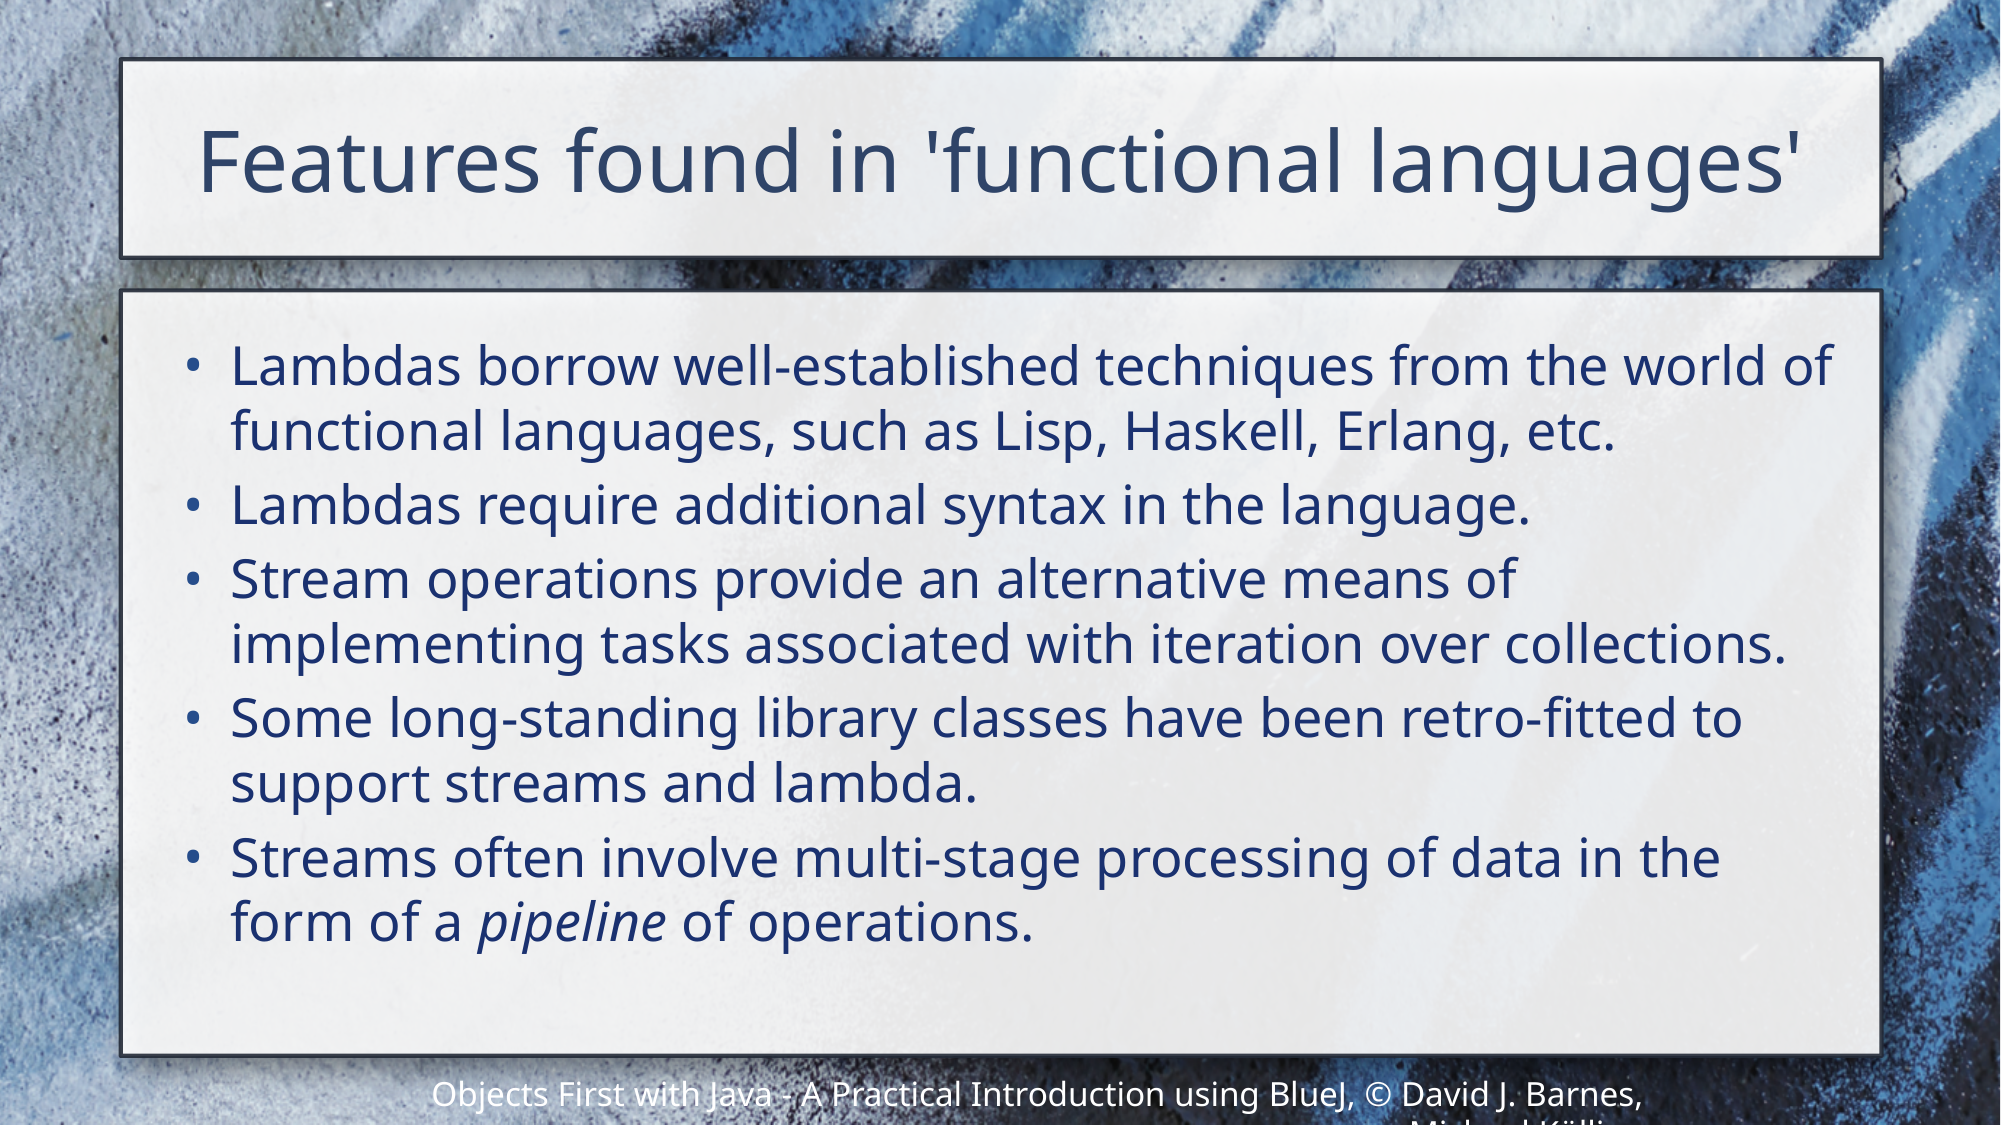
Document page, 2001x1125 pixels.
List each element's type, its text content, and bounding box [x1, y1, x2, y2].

list Lambdas borrow well-established techniques from the world of functional languages, such as Lisp, Haskell, Erlang, etc. Lambdas require additional syntax in the language. Stream operations provide an alternative means of implementing tasks associated with iteration over collections. Some long-standing library classes have been retro-fitted to support streams and lambda. Streams often involve multi-stage processing of data in the form of a pipeline of operations. [167, 315, 1852, 1032]
picture [0, 0, 2001, 1125]
title Features found in 'functional languages' [118, 63, 1885, 254]
